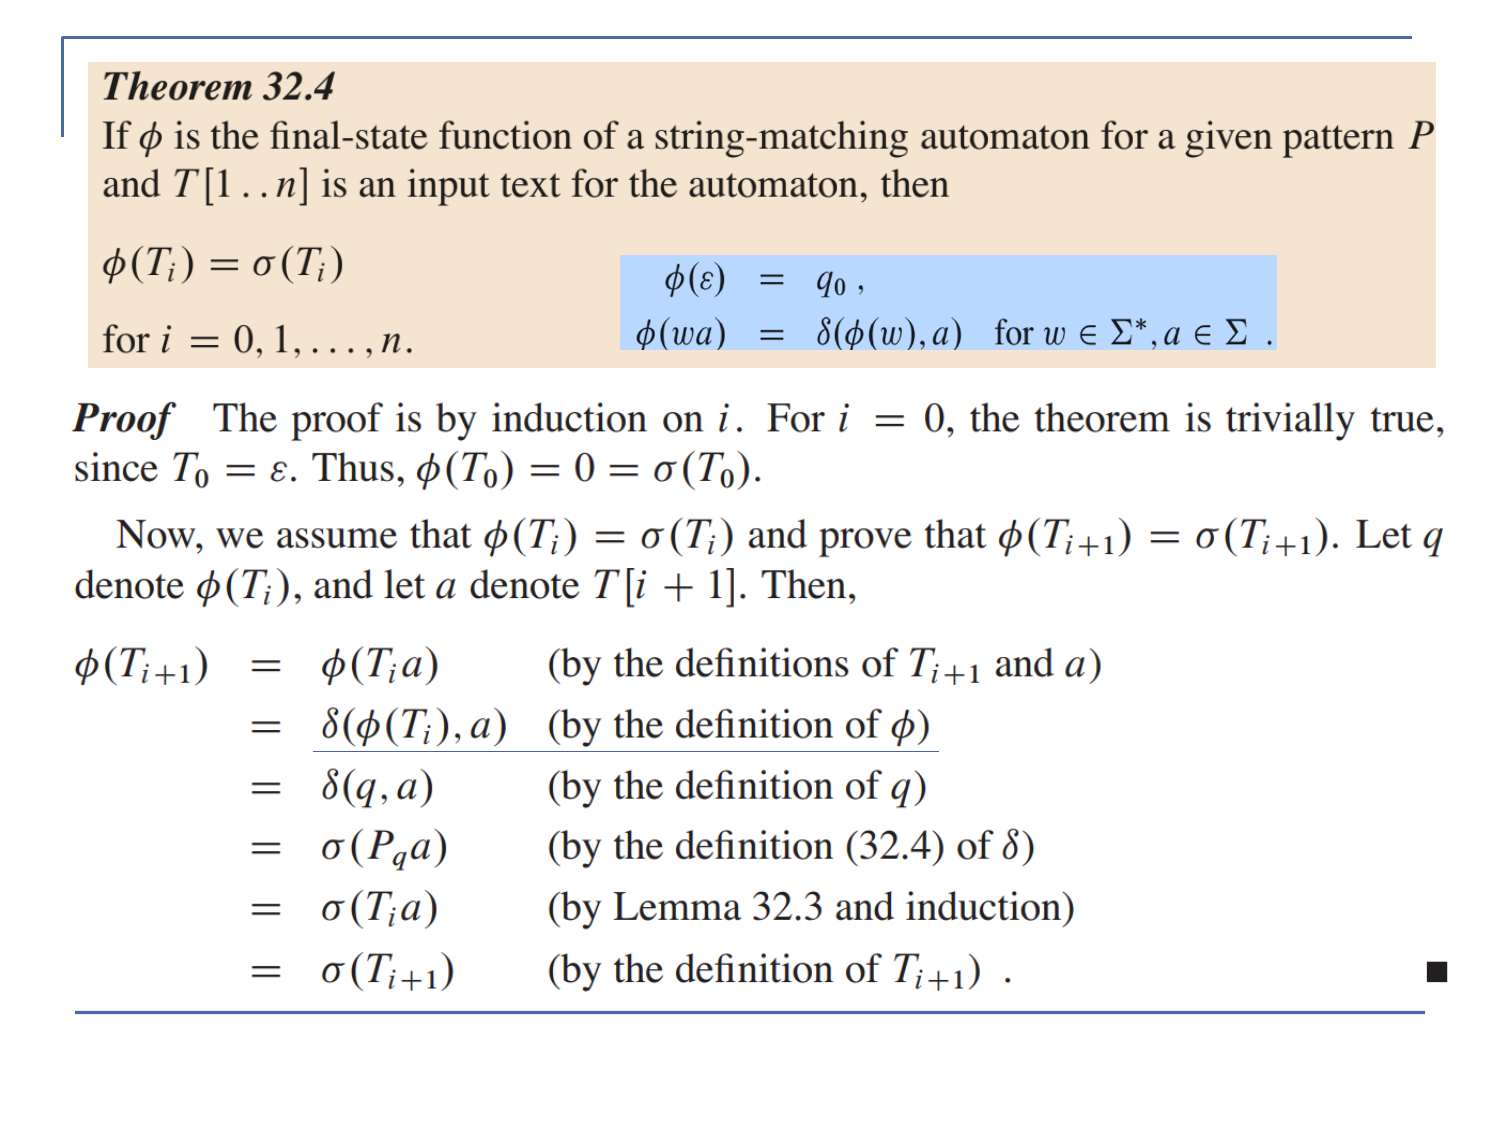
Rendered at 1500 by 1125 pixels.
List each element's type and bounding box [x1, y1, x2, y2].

picture [88, 62, 1436, 368]
picture [59, 398, 1459, 995]
